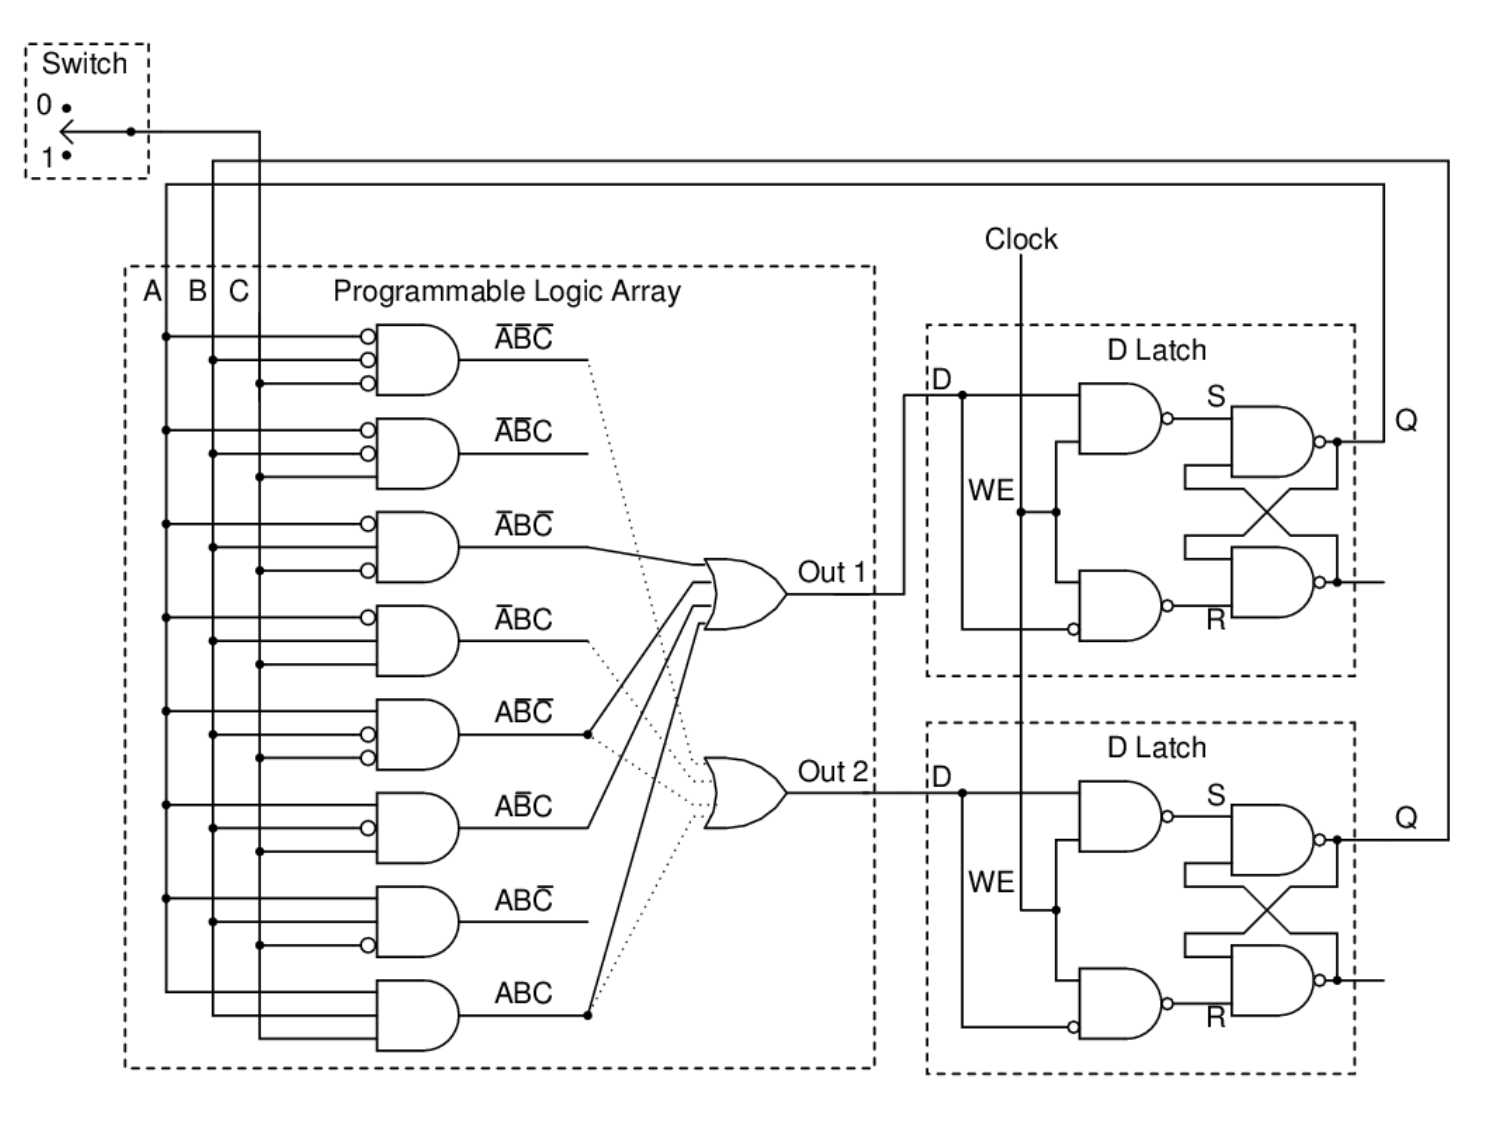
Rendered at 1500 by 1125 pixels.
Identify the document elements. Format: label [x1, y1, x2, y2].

picture [18, 37, 1457, 1083]
